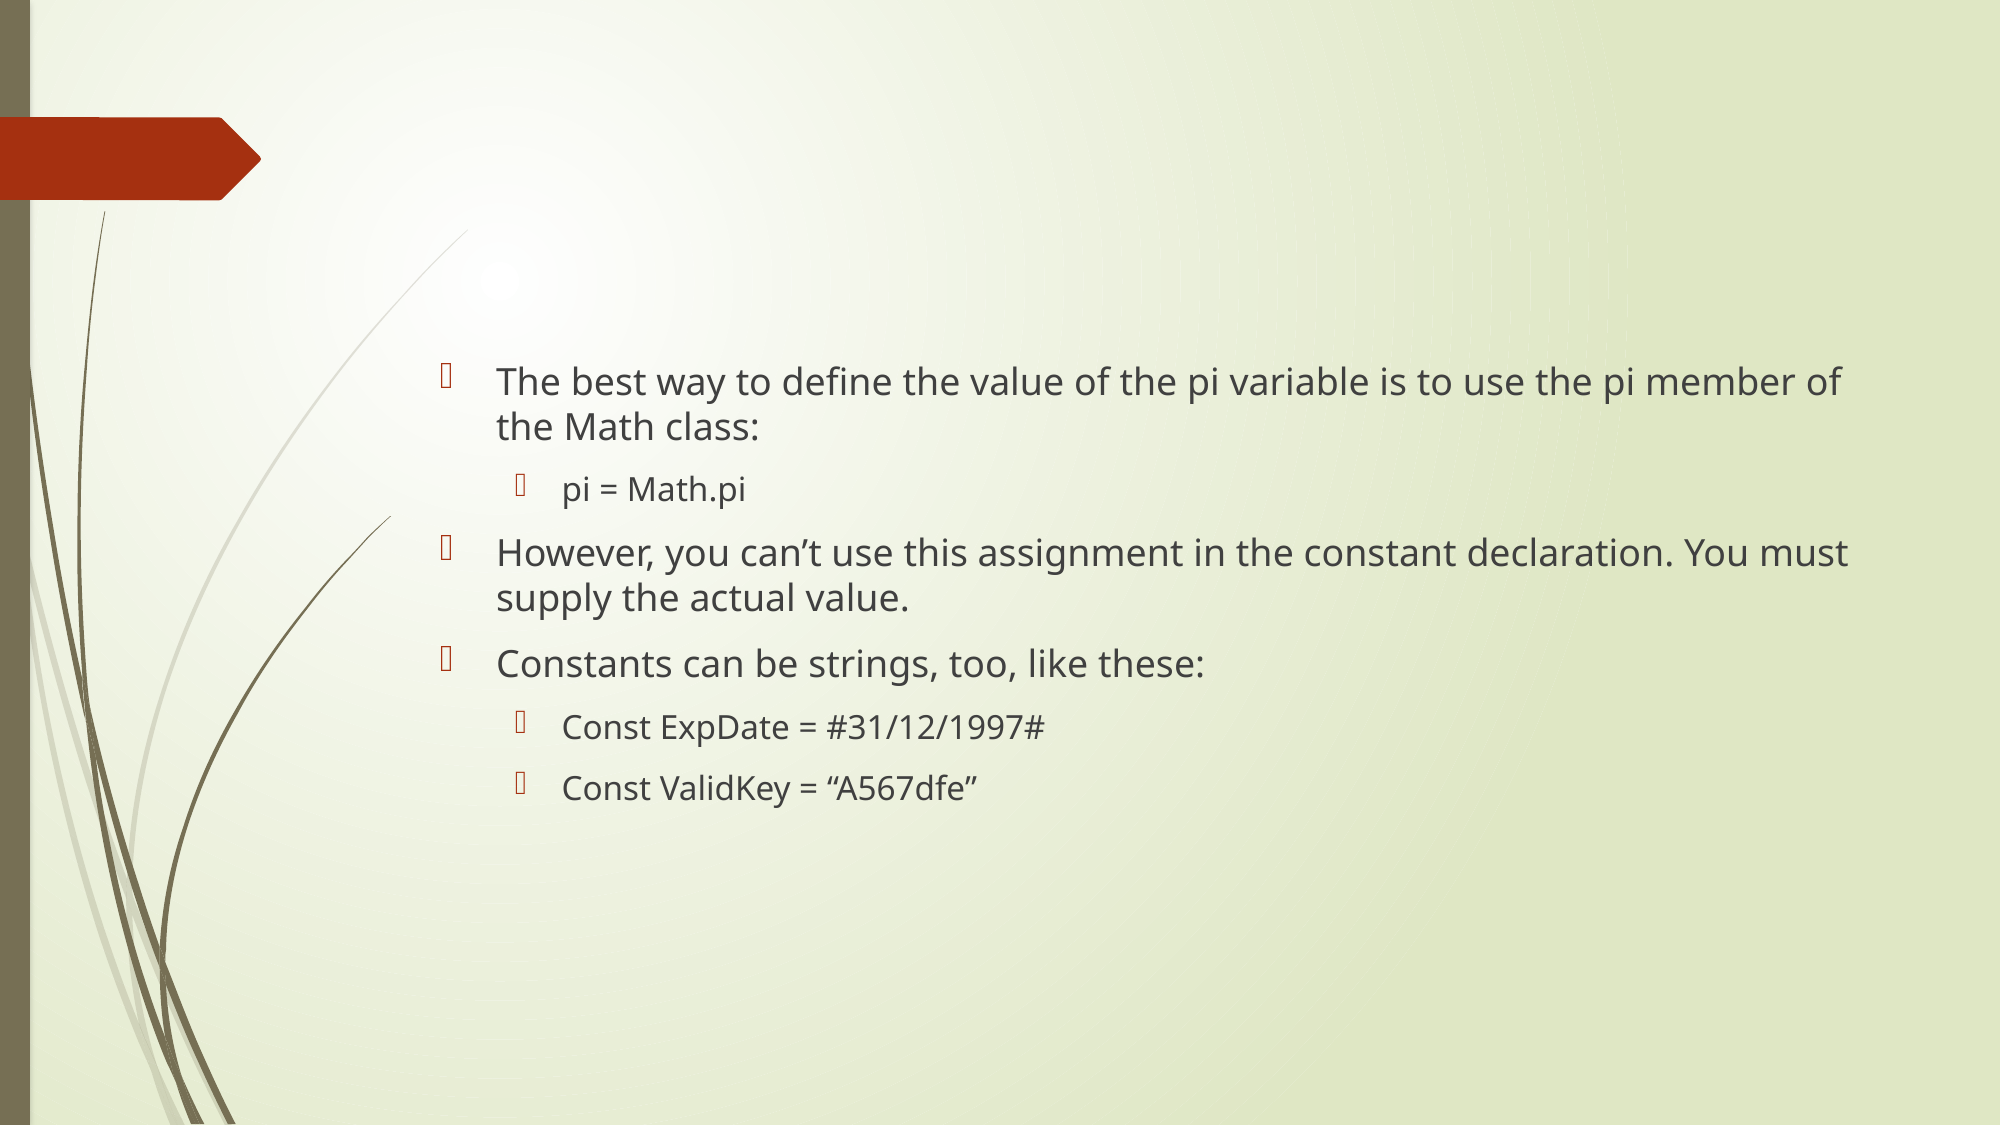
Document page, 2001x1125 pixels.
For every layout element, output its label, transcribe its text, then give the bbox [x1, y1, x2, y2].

list The best way to define the value of the pi variable is to use the pi member of the Math class: pi = Math.pi However, you can’t use this assignment in the constant declaration. You must supply the actual value. Constants can be strings, too, like these: Const ExpDate = #31/12/1997# Const ValidKey = “A567dfe” [424, 350, 1888, 970]
